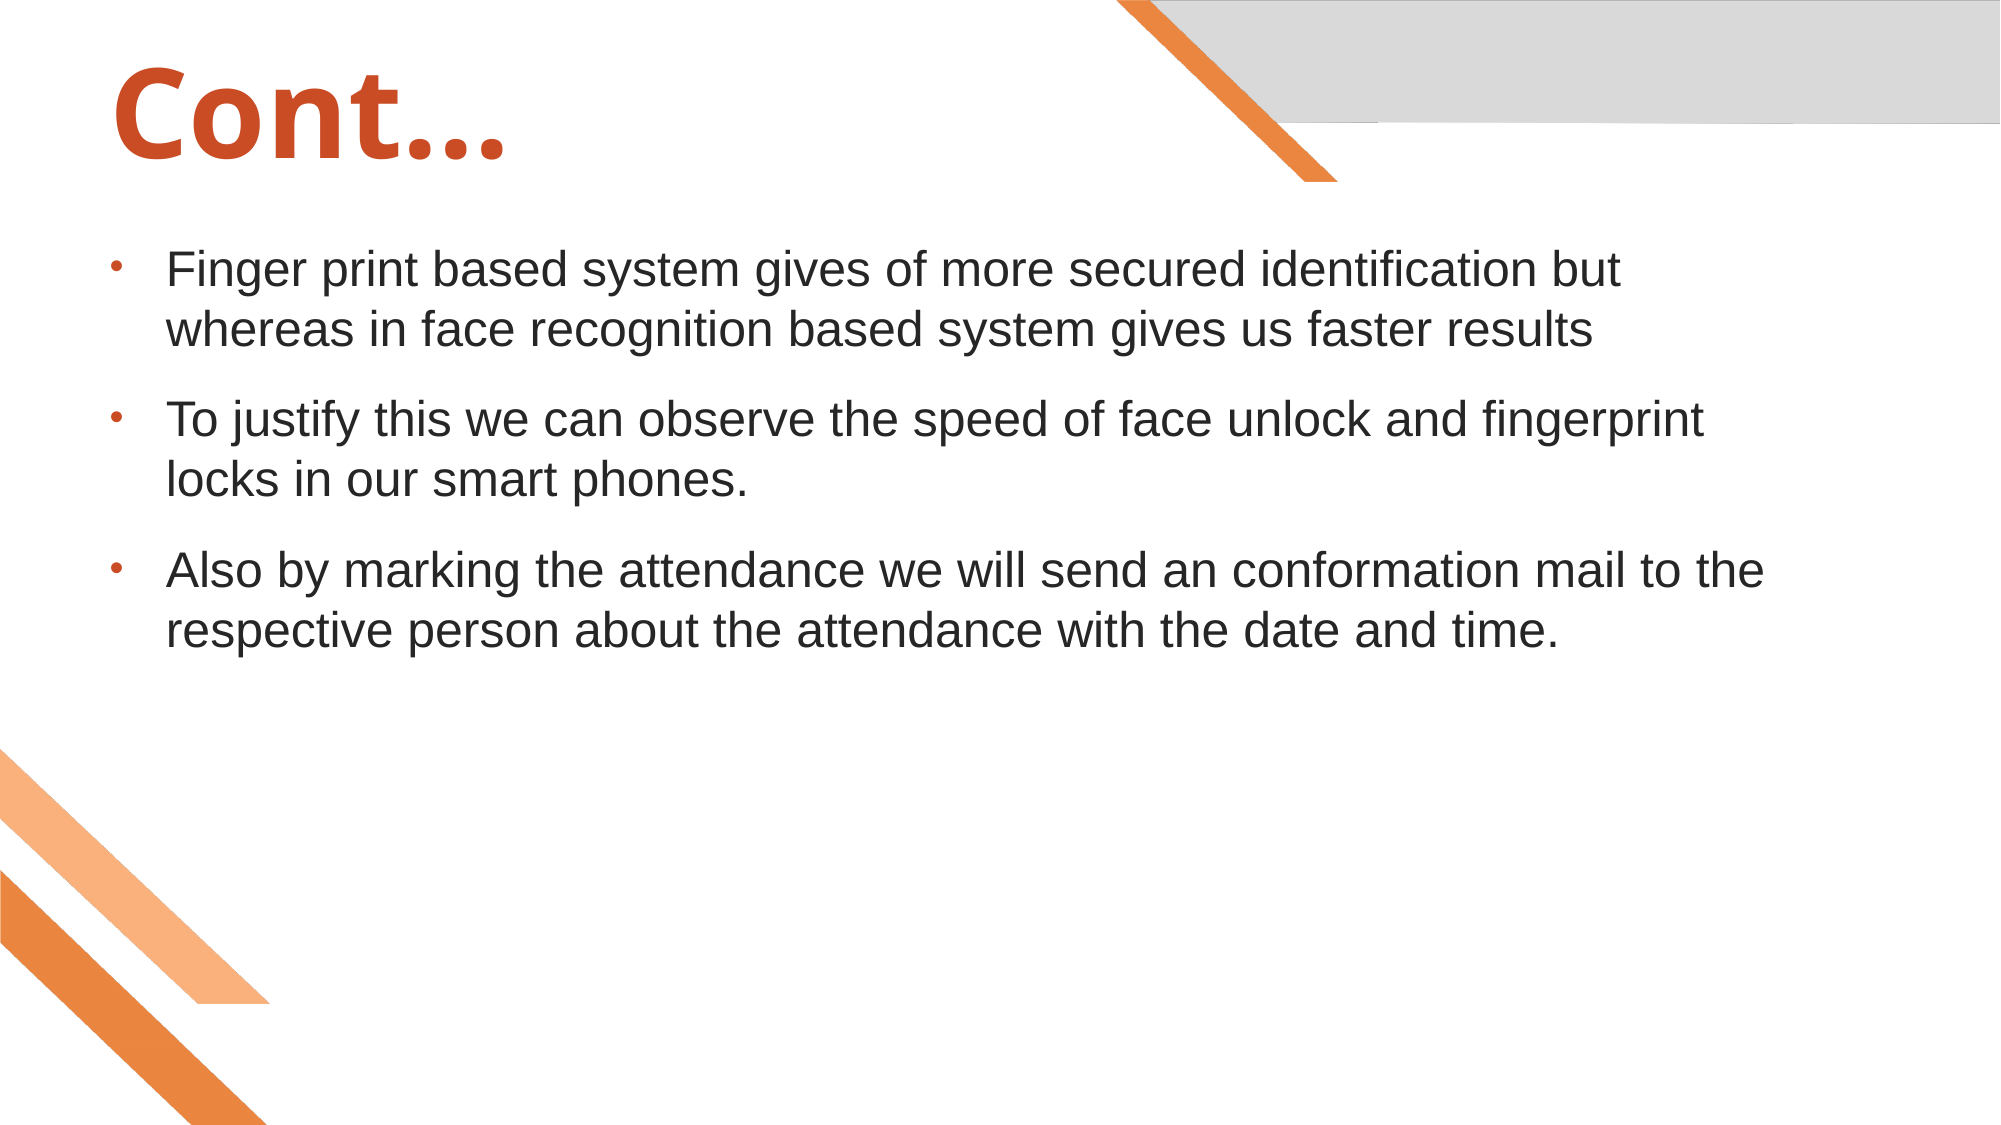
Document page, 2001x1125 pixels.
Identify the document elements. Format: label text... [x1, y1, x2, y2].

picture [0, 745, 270, 1125]
list Finger print based system gives of more secured identification but whereas in face recognition based system gives us faster results To justify this we can observe the speed of face unlock and fingerprint locks in our smart phones. Also by marking the attendance we will send an conformation mail to the respective person about the attendance with the date and time. [94, 228, 1820, 990]
picture [1116, 0, 2000, 124]
title Cont... [79, 86, 1805, 192]
